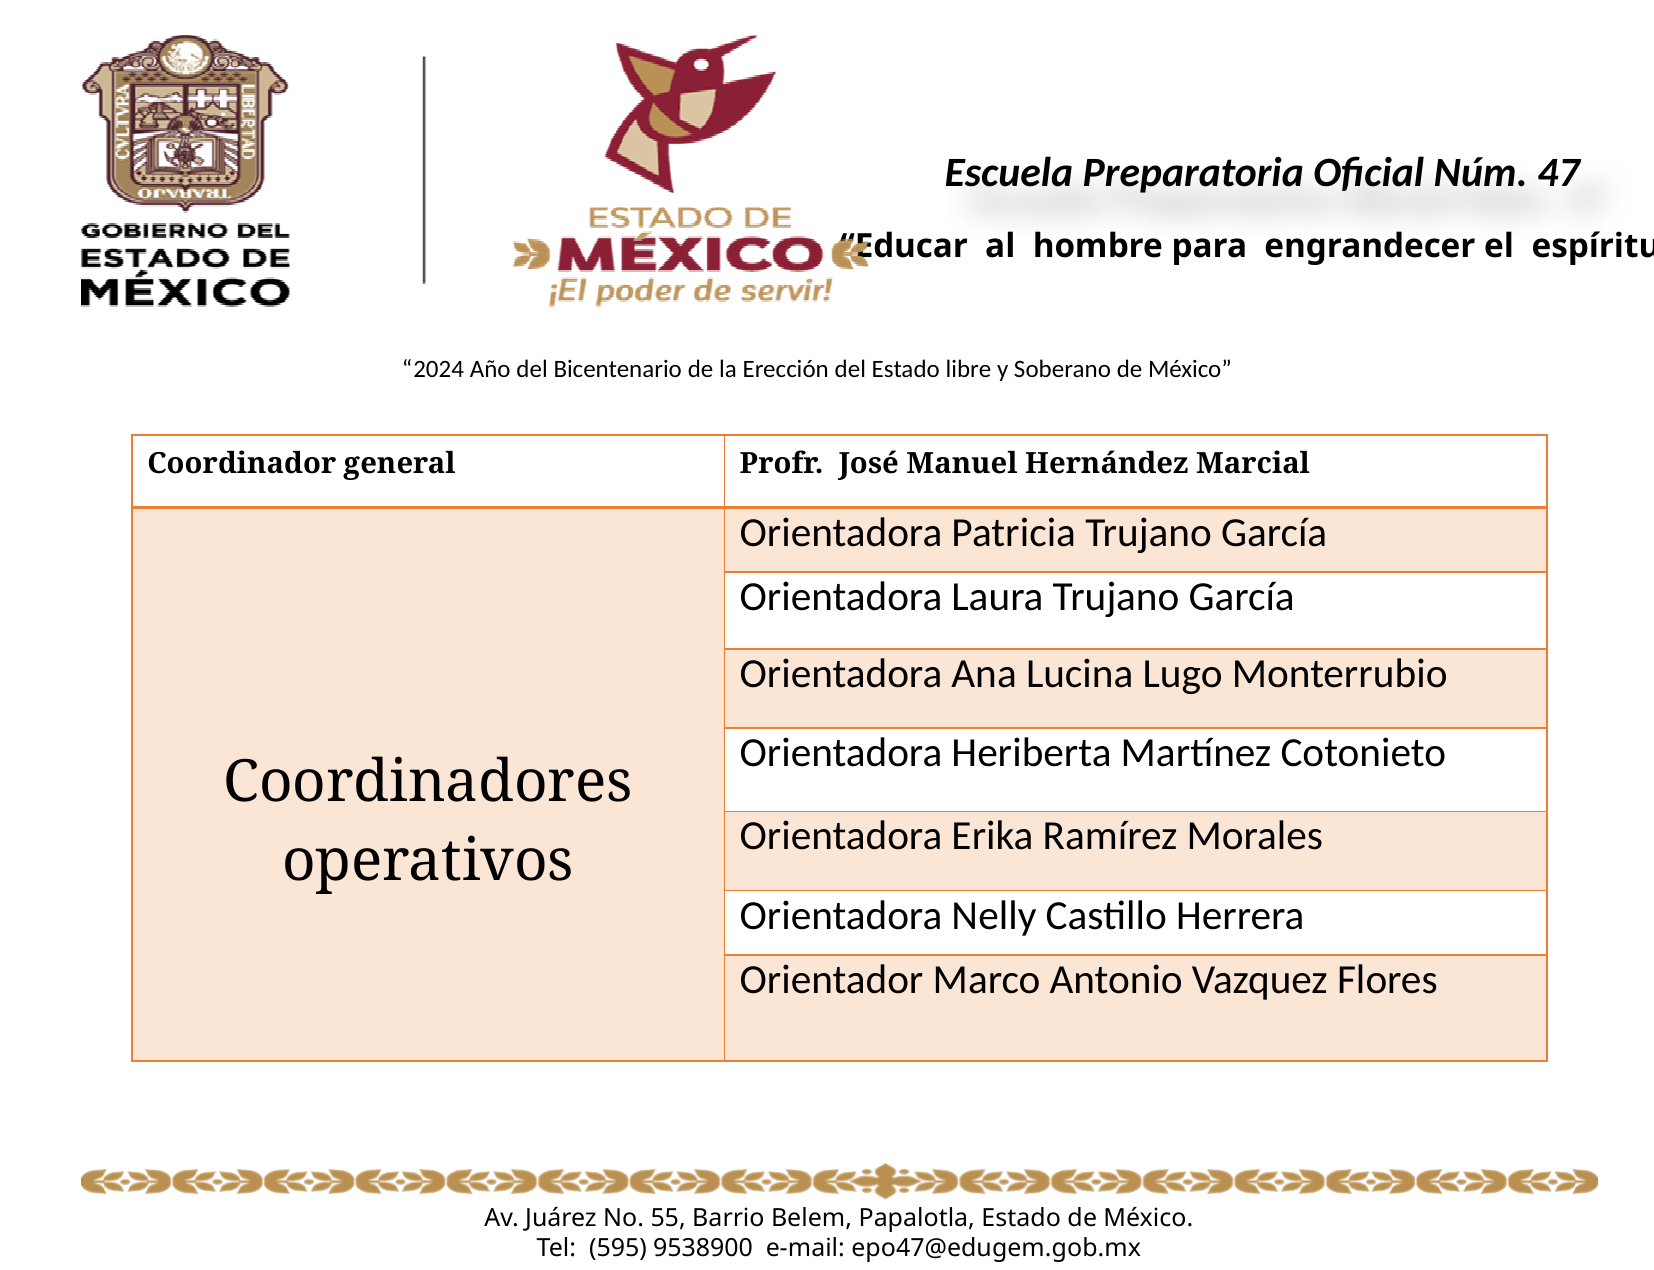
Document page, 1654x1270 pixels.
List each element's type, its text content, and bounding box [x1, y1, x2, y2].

text_box Av. Juárez No. 55, Barrio Belem, Papalotla, Estado de México. Tel: (595) 9538900 e-mail: epo47@edugem.gob.mx [1, 1193, 1654, 1269]
text_box Escuela Preparatoria Oficial Núm. 47 [869, 136, 1654, 204]
table_cell Orientador Marco Antonio Vazquez Flores [725, 956, 1546, 1060]
table_cell Orientadora Erika Ramírez Morales [725, 812, 1546, 890]
table_header Profr. José Manuel Hernández Marcial [725, 436, 1546, 506]
text_box “Educar al hombre para engrandecer el espíritu” [869, 248, 1654, 273]
picture [81, 1161, 1598, 1201]
picture [81, 35, 869, 307]
table_cell Orientadora Ana Lucina Lugo Monterrubio [725, 650, 1546, 727]
table_cell Orientadora Nelly Castillo Herrera [725, 891, 1546, 954]
table_cell Coordinadores operativos [133, 509, 724, 1060]
table_cell Orientadora Heriberta Martínez Cotonieto [725, 729, 1546, 811]
table_cell Orientadora Laura Trujano García [725, 573, 1546, 648]
text_box “2024 Año del Bicentenario de la Erección del Estado libre y Soberano de México” [156, 344, 1498, 391]
table_header Coordinador general [133, 436, 724, 506]
table_cell Orientadora Patricia Trujano García [725, 509, 1546, 571]
